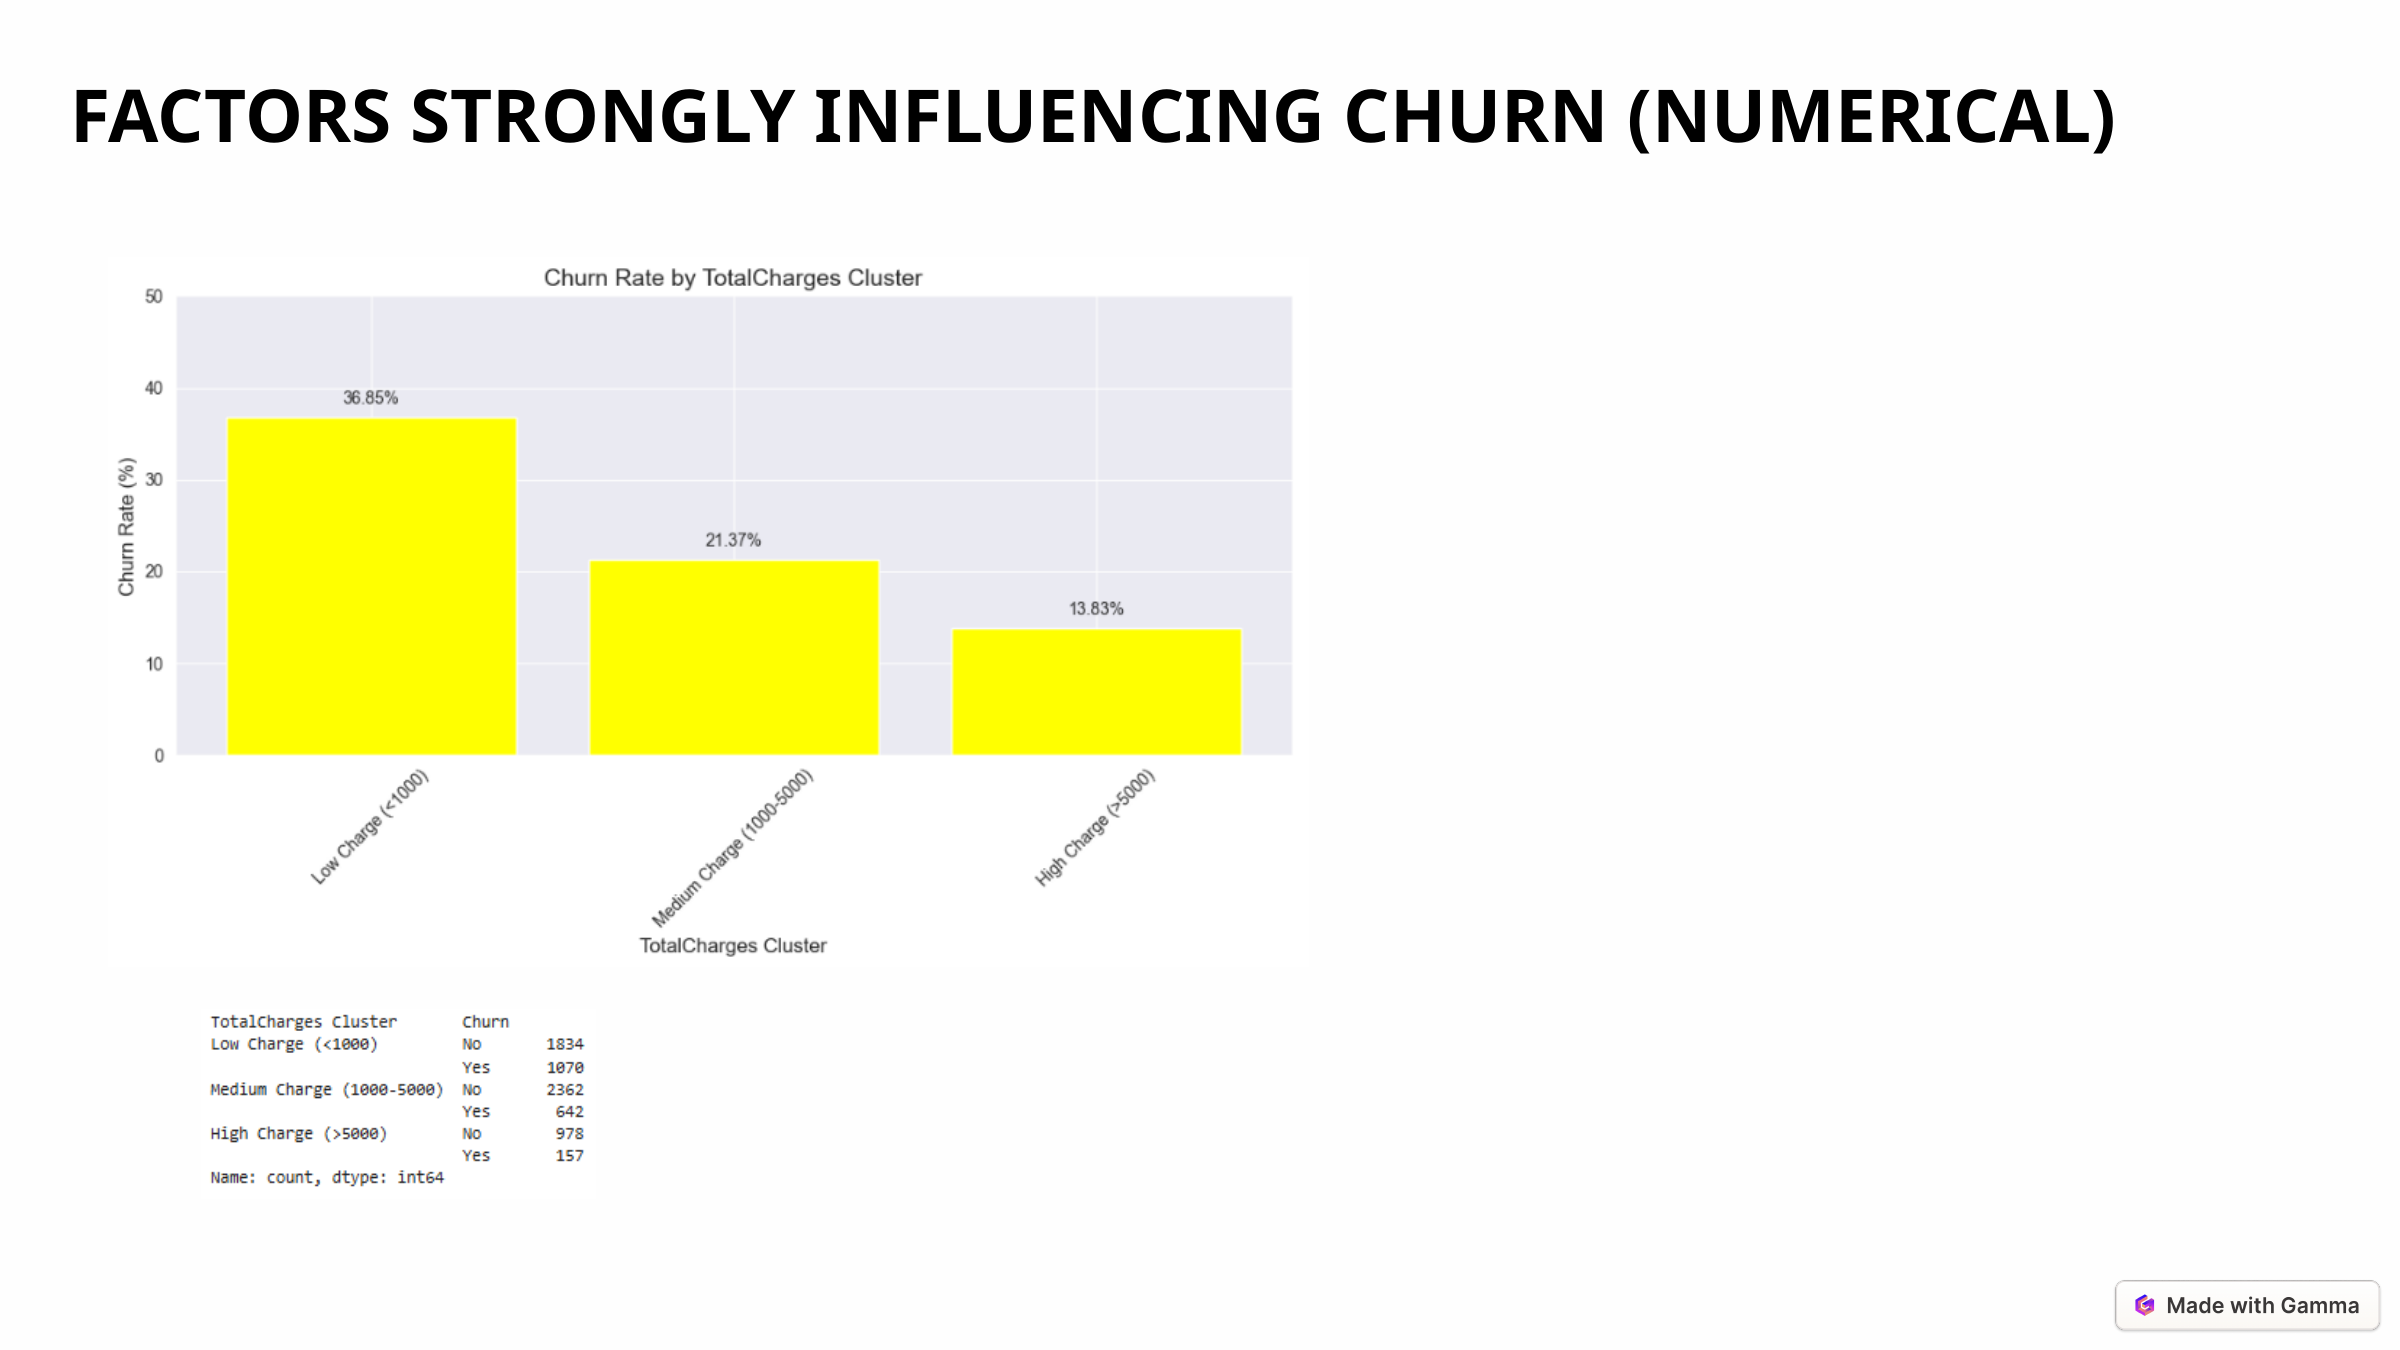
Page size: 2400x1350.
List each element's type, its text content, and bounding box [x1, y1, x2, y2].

picture [108, 257, 1309, 967]
picture [2106, 1271, 2389, 1339]
text_box FACTORS STRONGLY INFLUENCING CHURN (NUMERICAL) [70, 41, 1071, 158]
picture [201, 1009, 596, 1199]
